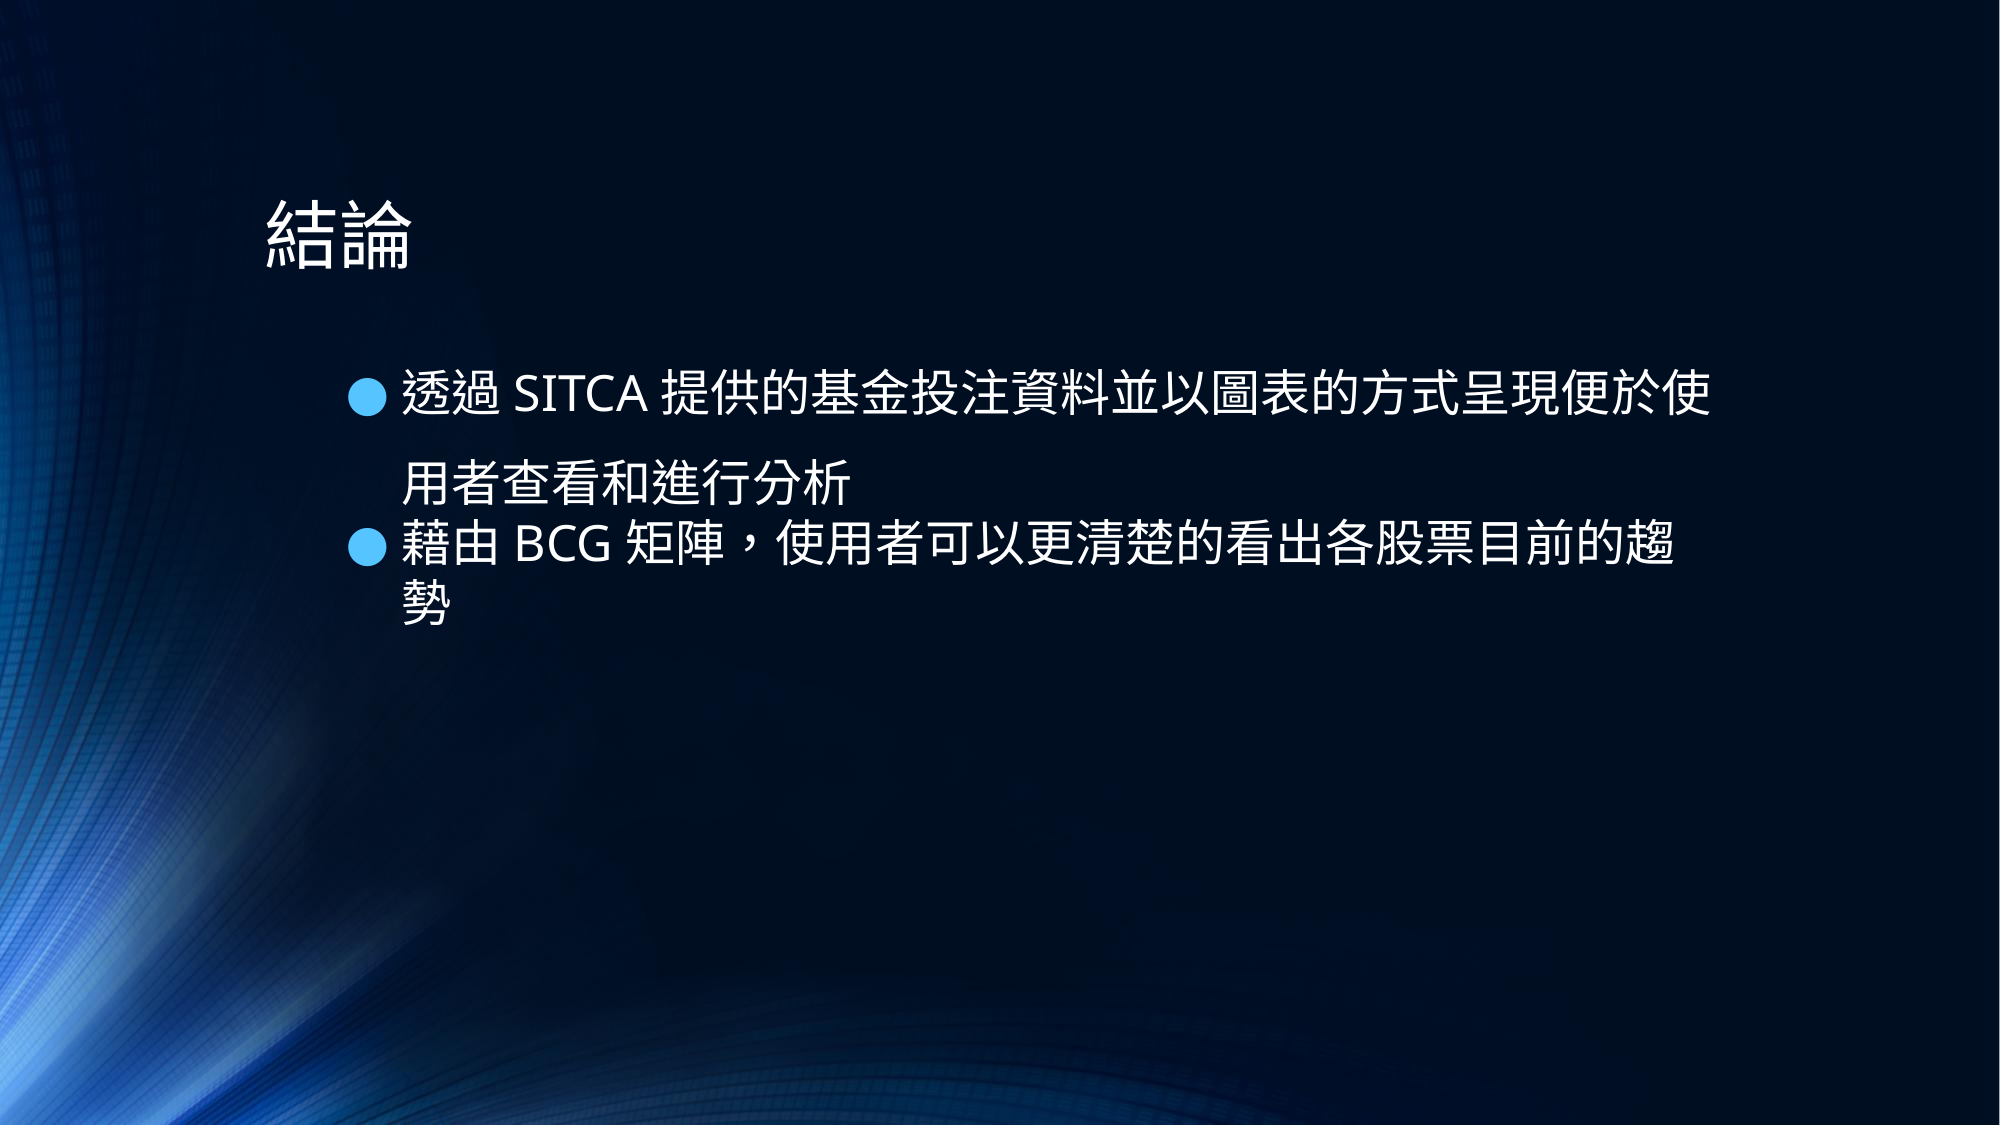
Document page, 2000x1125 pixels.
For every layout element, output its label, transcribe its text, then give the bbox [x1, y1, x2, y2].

picture [0, 0, 2000, 1125]
text_box 透過SITCA提供的基金投注資料並以圖表的方式呈現便於使用者查看和進行分析 藉由BCG矩陣，使用者可以更清楚的看出各股票目前的趨勢 [311, 316, 1738, 809]
title 結論 [249, 62, 1750, 288]
